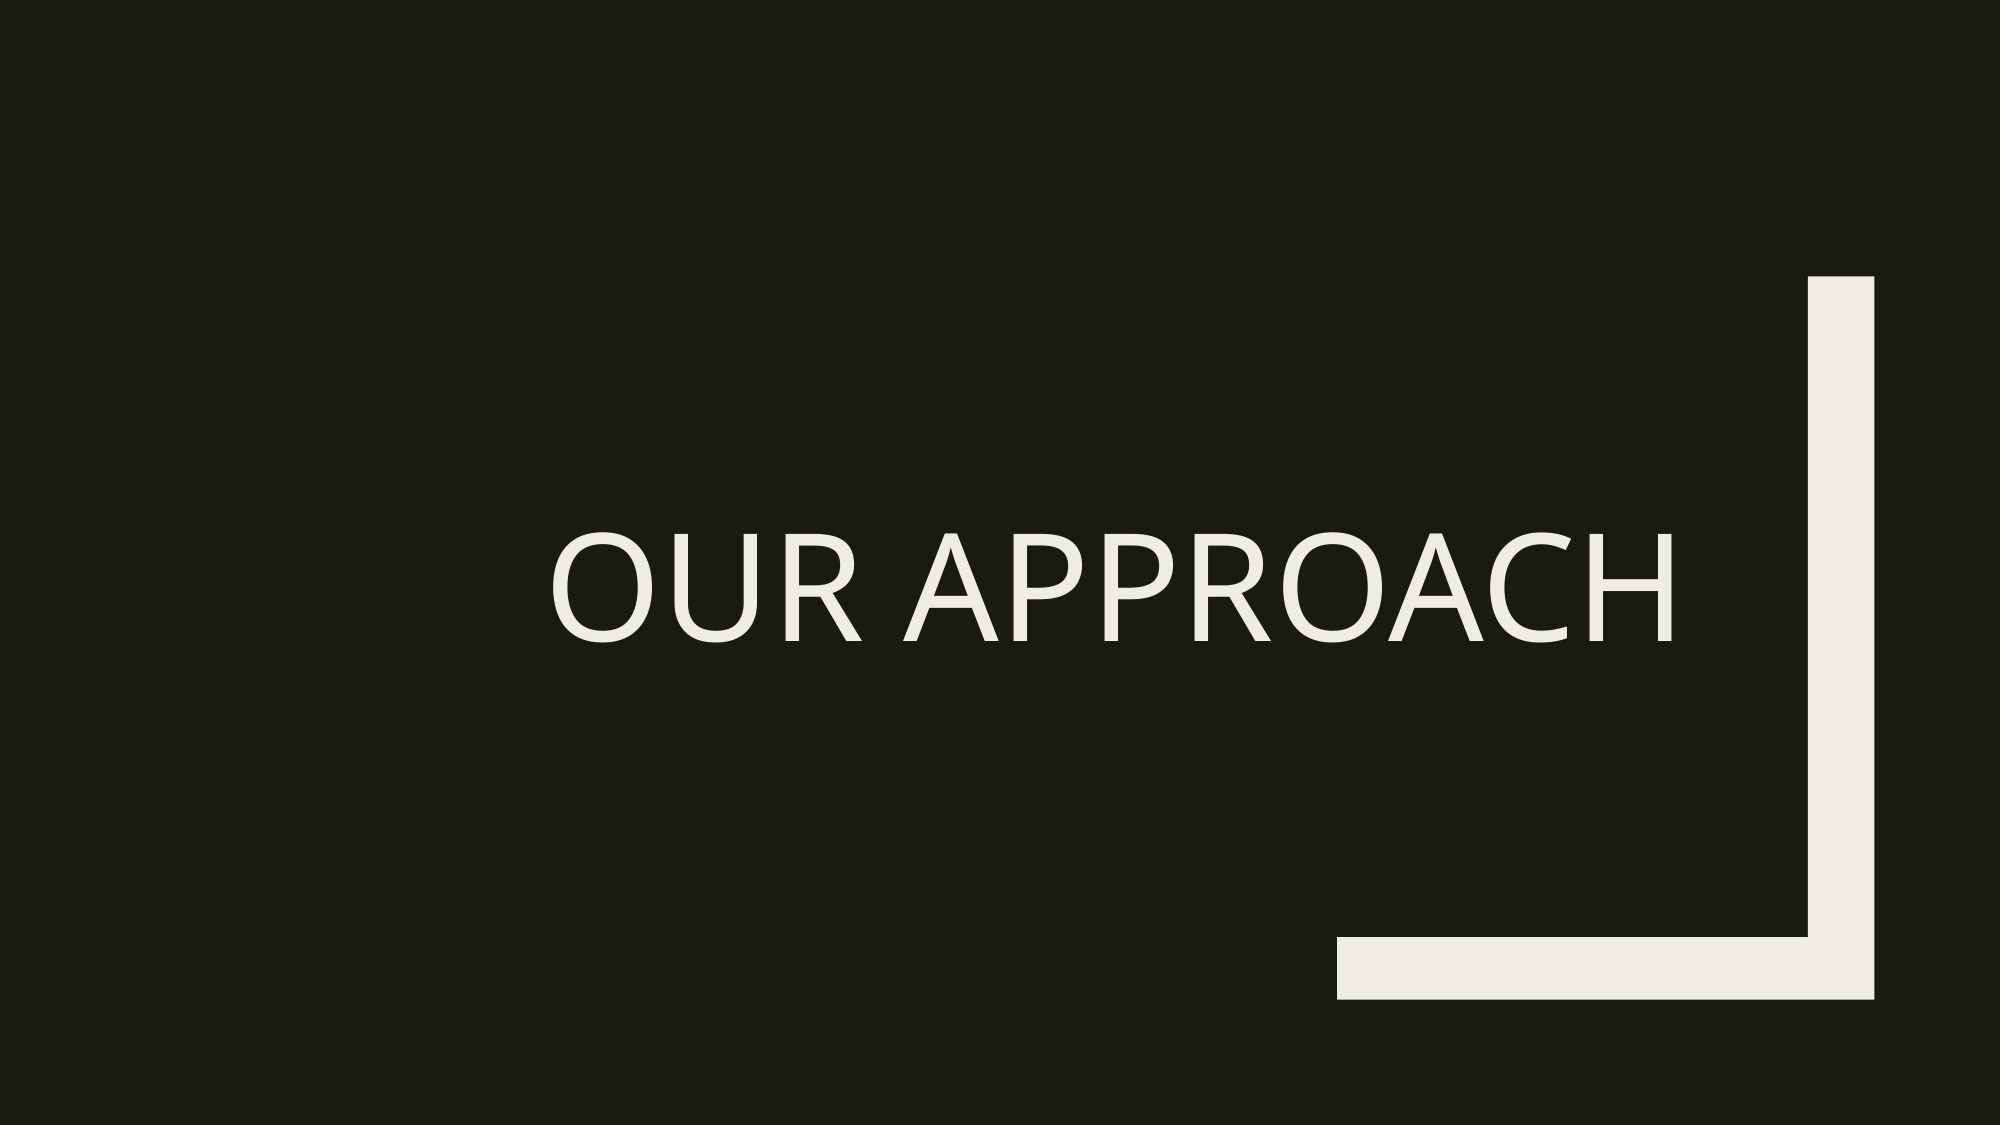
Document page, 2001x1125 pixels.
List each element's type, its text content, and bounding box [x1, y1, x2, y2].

title Our Approach [125, 213, 1703, 682]
